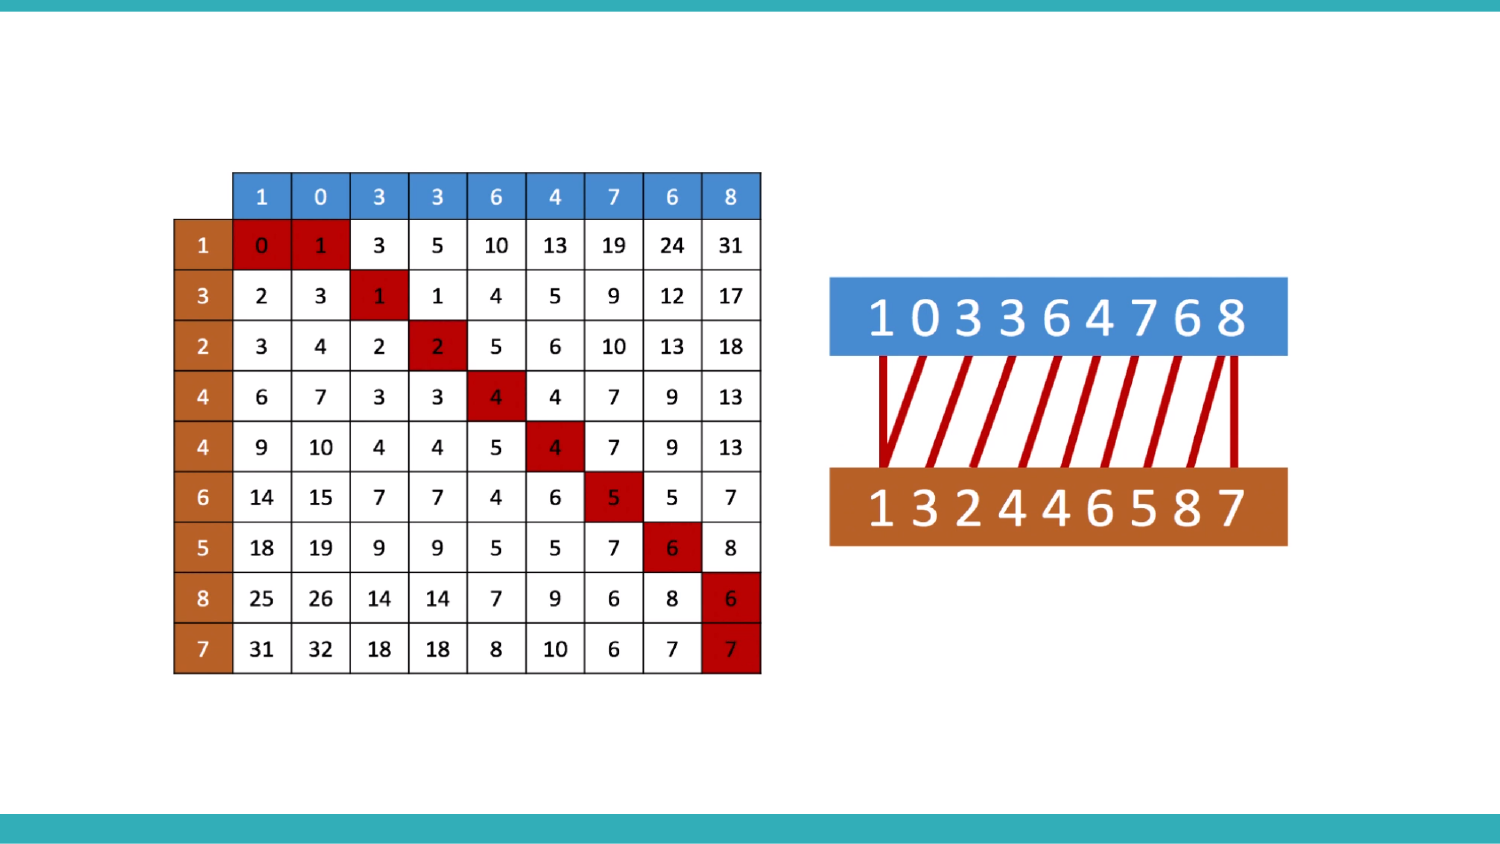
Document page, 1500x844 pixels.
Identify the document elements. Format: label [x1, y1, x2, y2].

picture [159, 126, 1346, 748]
